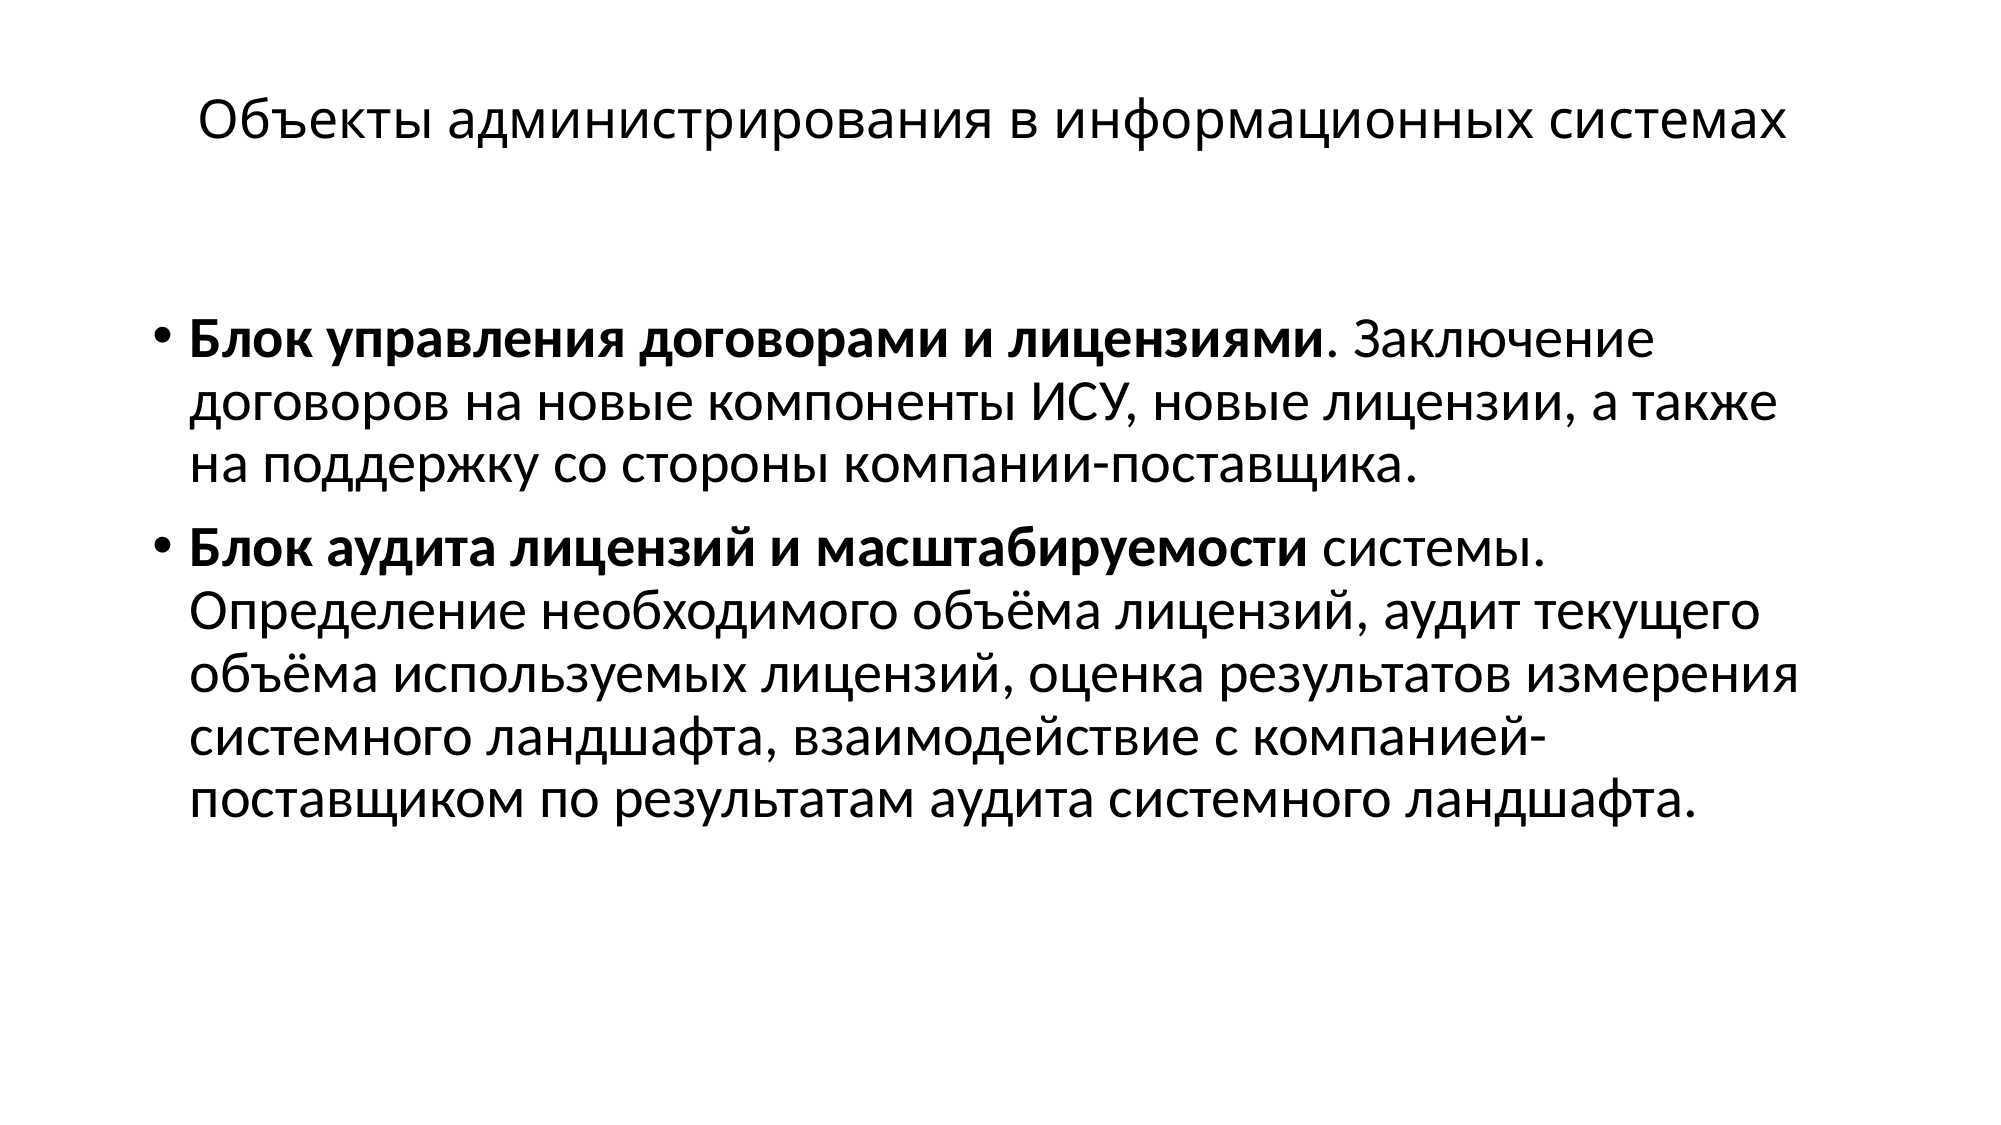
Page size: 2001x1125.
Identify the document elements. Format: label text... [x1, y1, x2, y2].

list Блок управления договорами и лицензиями. Заключение договоров на новые компоненты ИСУ, новые лицензии, а также на поддержку со стороны компании-поставщика. Блок аудита лицензий и масштабируемости системы. Определение необходимого объёма лицензий, аудит текущего объёма используемых лицензий, оценка результатов измерения системного ландшафта, взаимодействие с компанией-поставщиком по результатам аудита системного ландшафта. [137, 299, 1863, 1014]
title Объекты администрирования в информационных системах [137, 59, 1863, 183]
